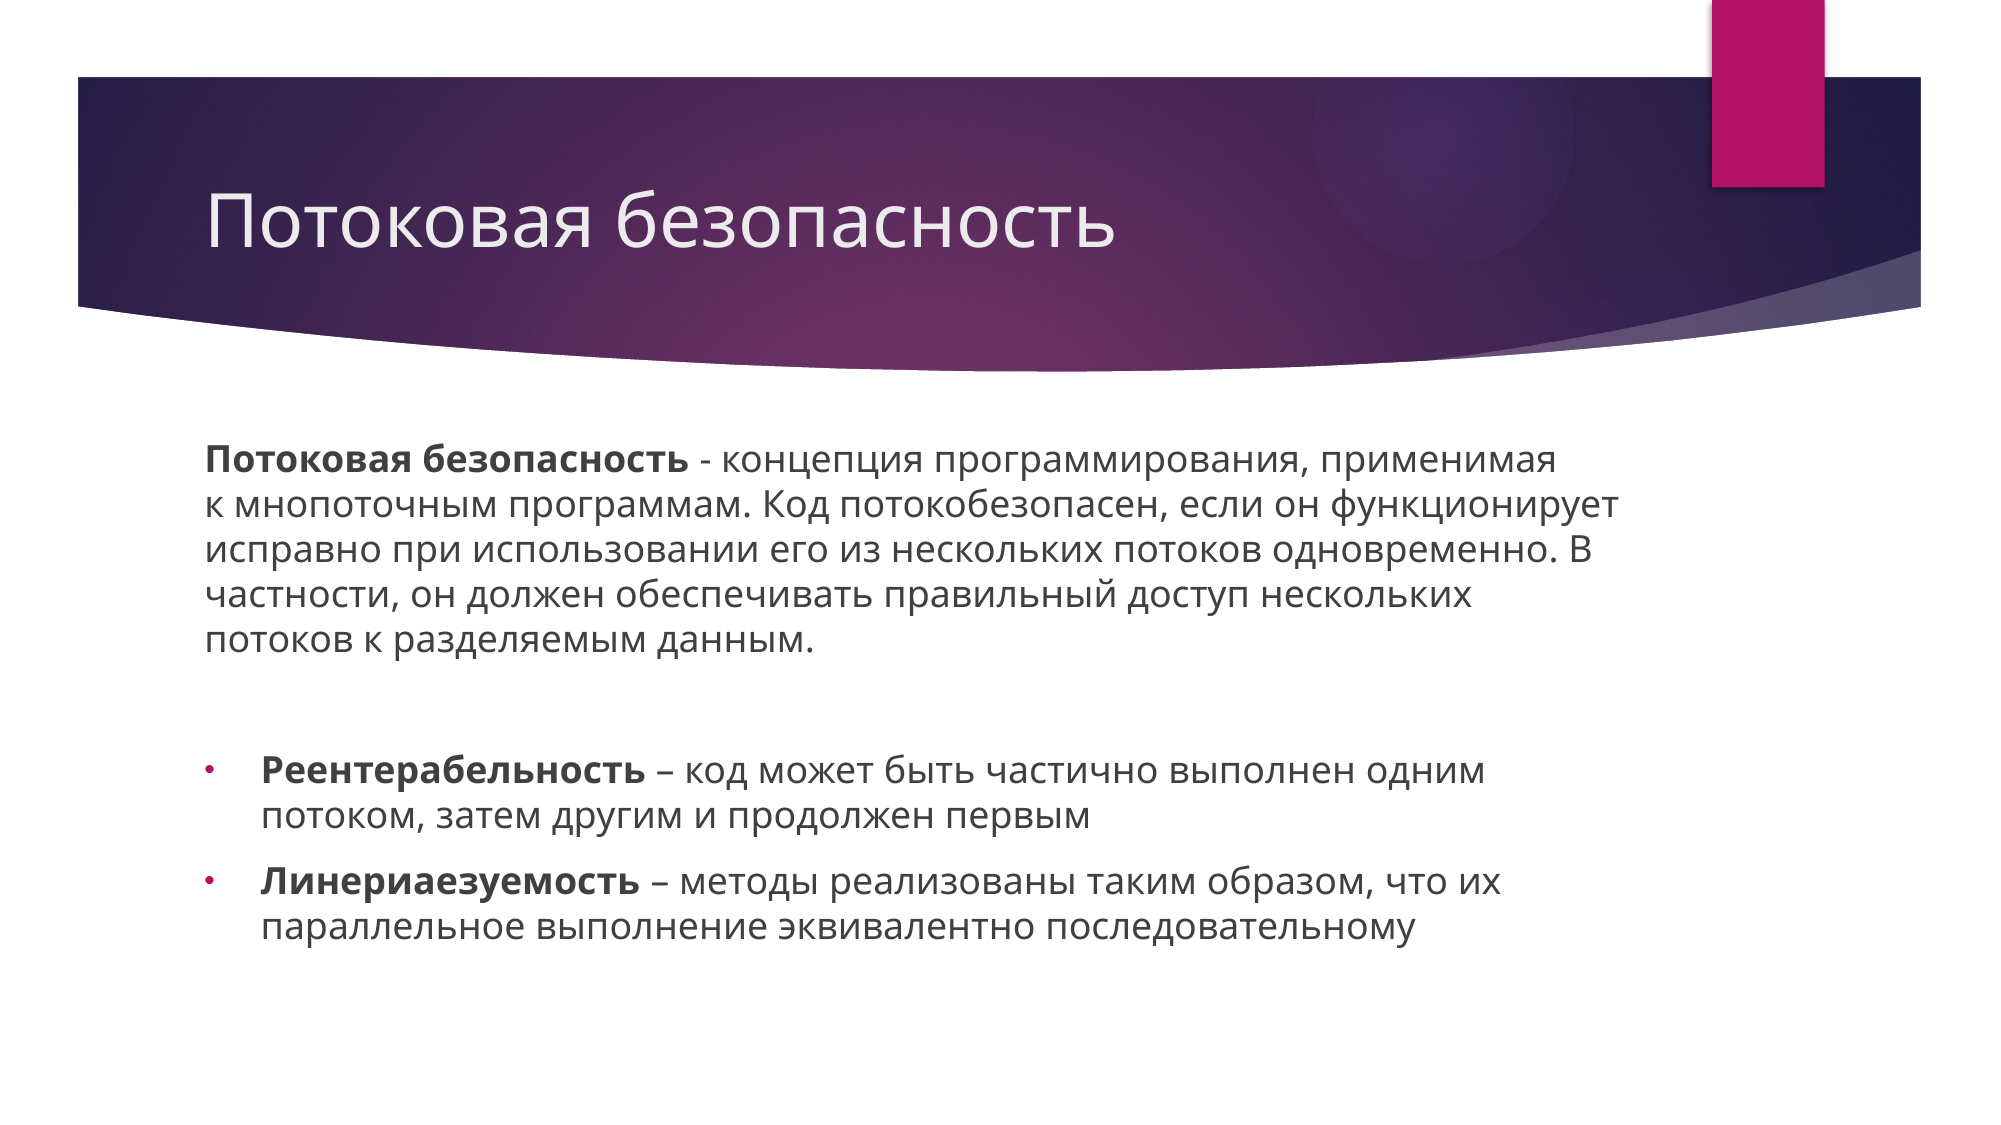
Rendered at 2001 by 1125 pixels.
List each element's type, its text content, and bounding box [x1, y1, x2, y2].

title Потоковая безопасность [189, 159, 1627, 276]
list Потоковая безопасность - концепция программирования, применимая к мнопоточным программам. Код потокобезопасен, если он функционирует исправно при использовании его из нескольких потоков одновременно. В частности, он должен обеспечивать правильный доступ нескольких потоков к разделяемым данным. Реентерабельность – код может быть частично выполнен одним потоком, затем другим и продолжен первым Линериаезуемость – методы реализованы таким образом, что их параллельное выполнение эквивалентно последовательному [189, 427, 1638, 988]
